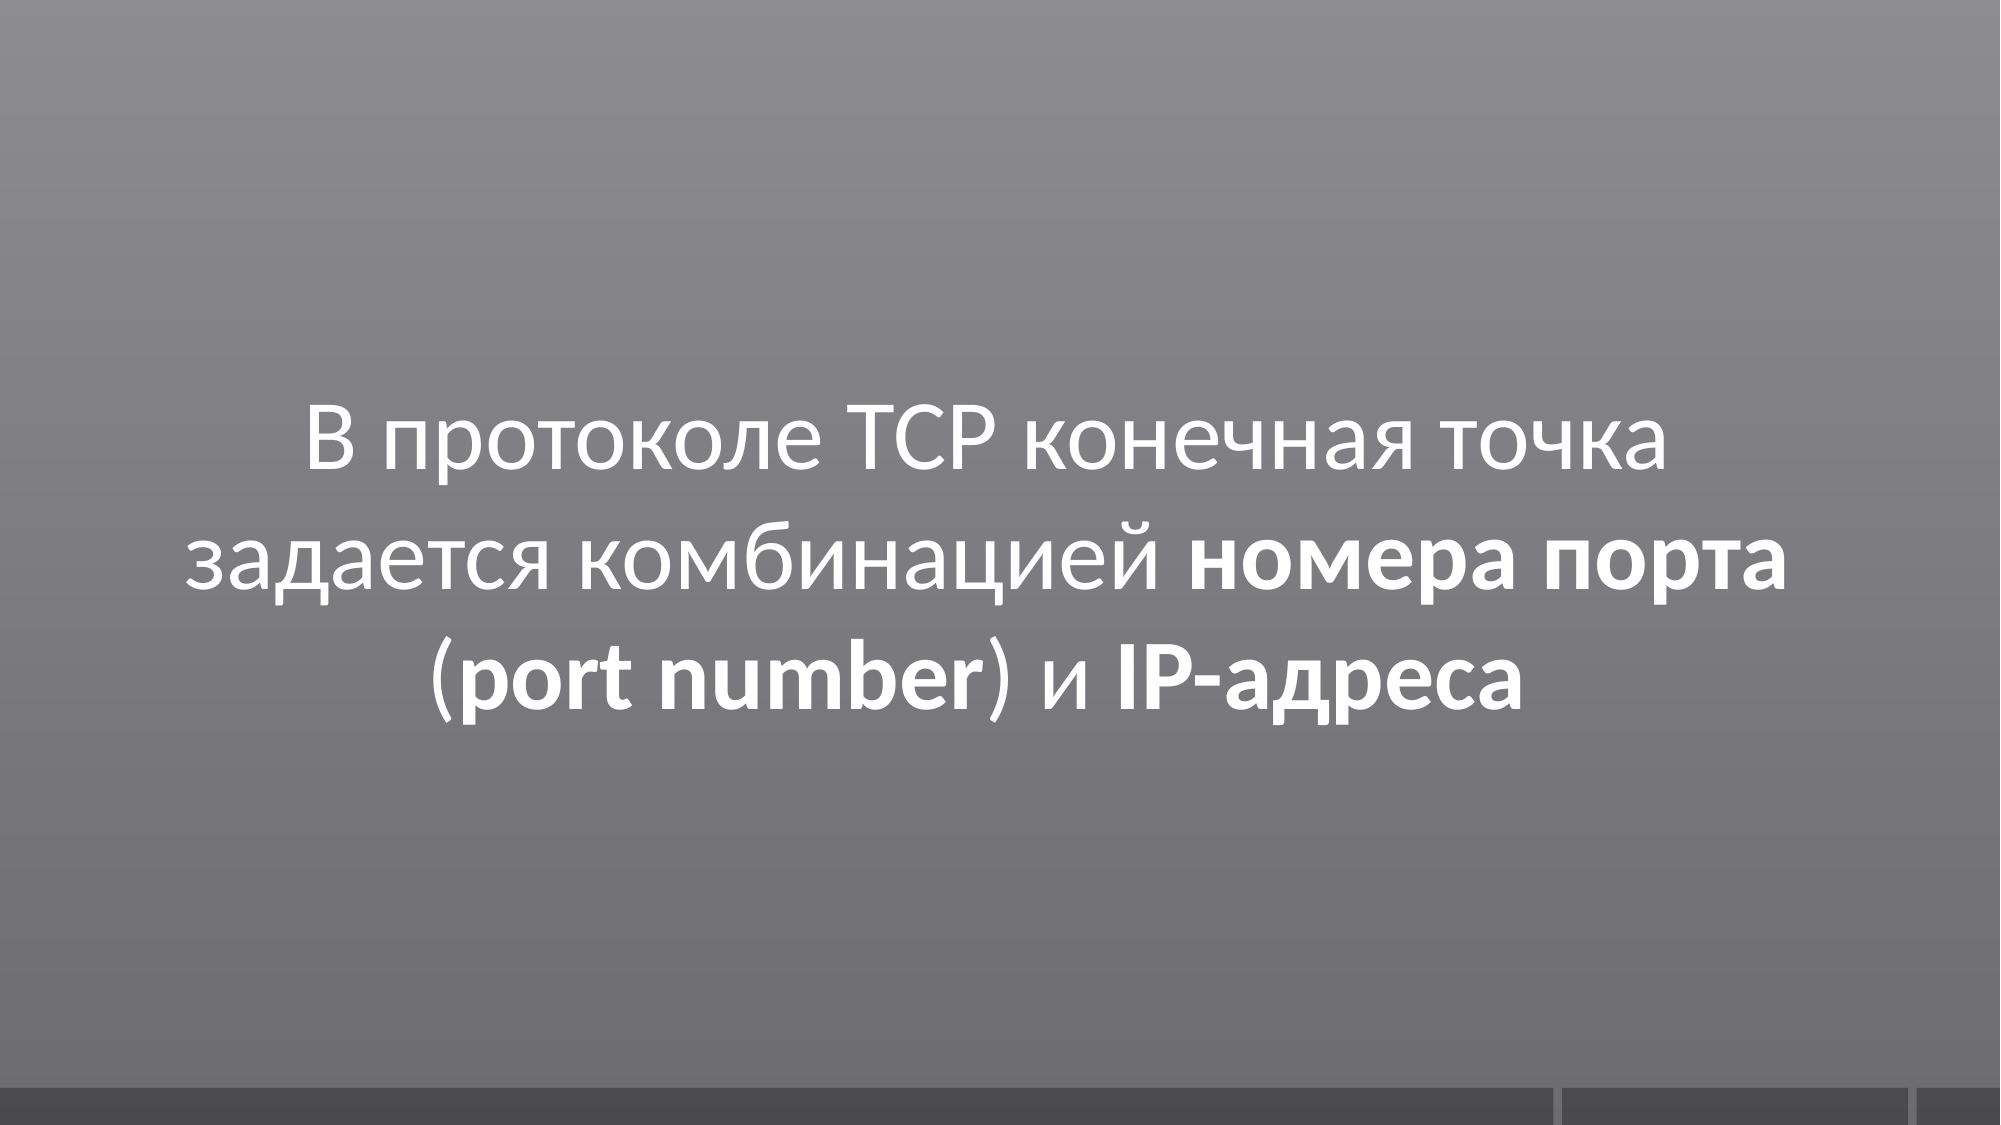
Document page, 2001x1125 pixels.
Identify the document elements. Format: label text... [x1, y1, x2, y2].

text_box В протоколе TCP конечная точка задается комбинацией номера порта (port number) и IP-адреса [124, 362, 1850, 738]
